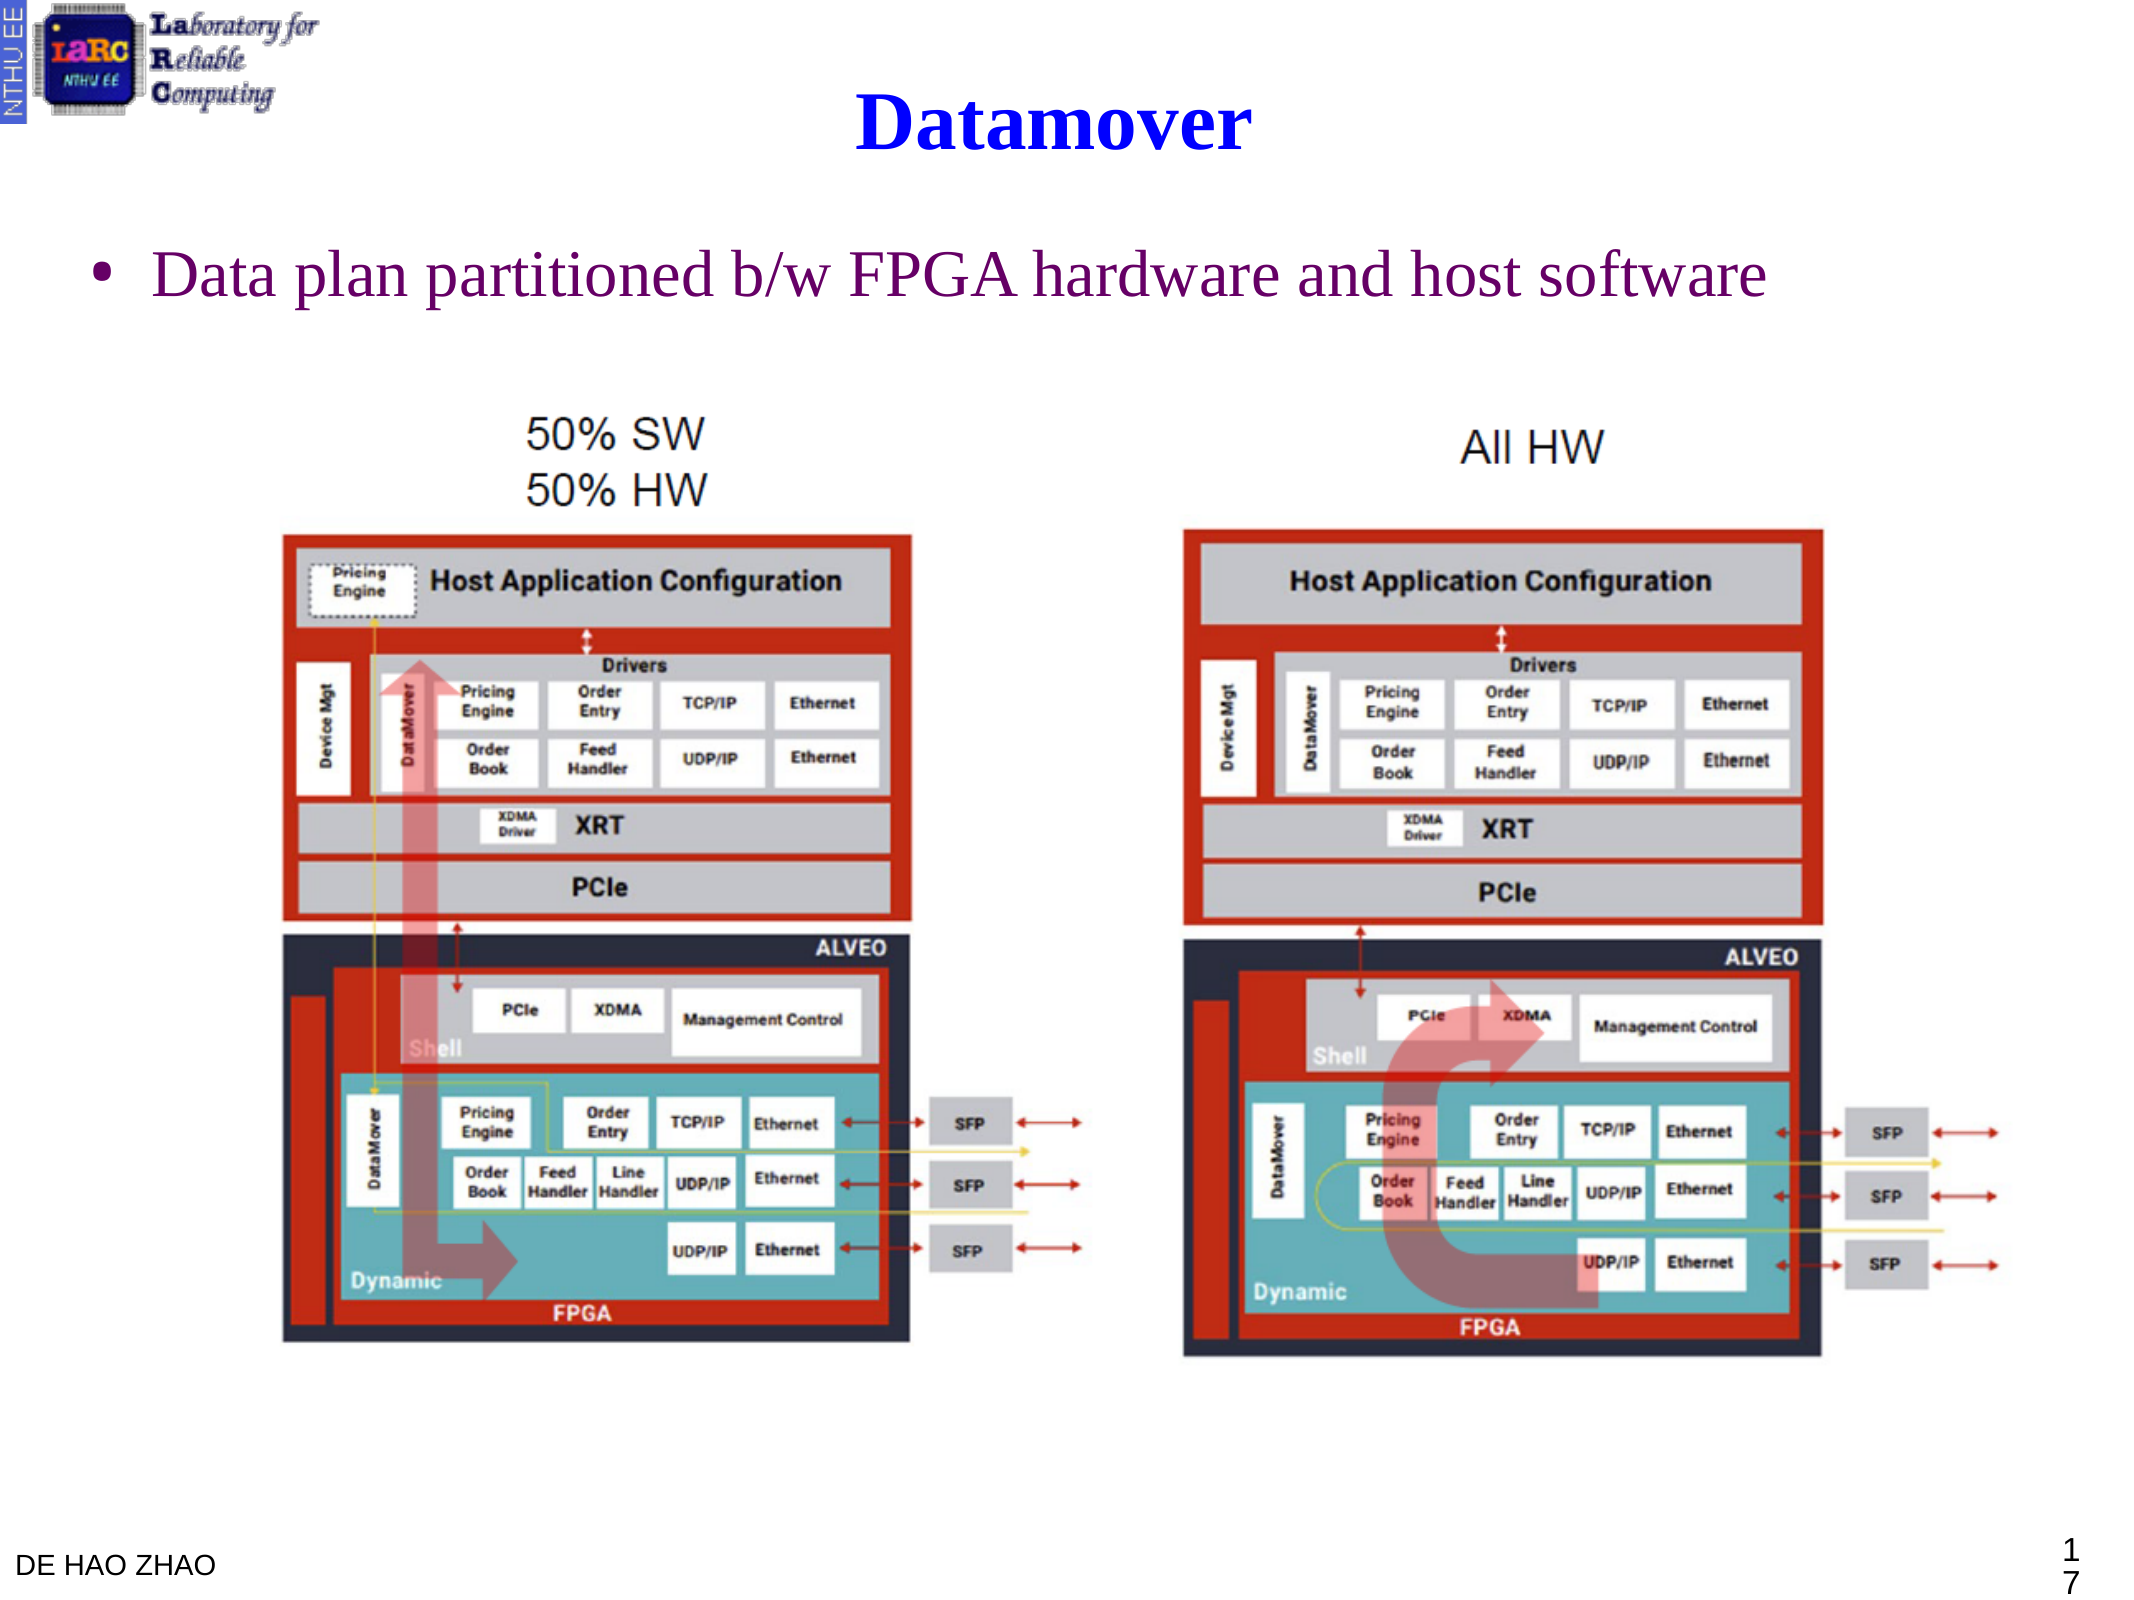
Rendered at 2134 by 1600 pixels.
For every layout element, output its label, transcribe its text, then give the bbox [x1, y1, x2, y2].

picture [254, 386, 1120, 1376]
slide_number 17 [2046, 1520, 2108, 1572]
picture [0, 0, 328, 124]
title Datamover [74, 9, 2045, 220]
list Data plan partitioned b/w FPGA hardware and host software [74, 220, 2049, 1533]
picture [1140, 370, 2027, 1381]
